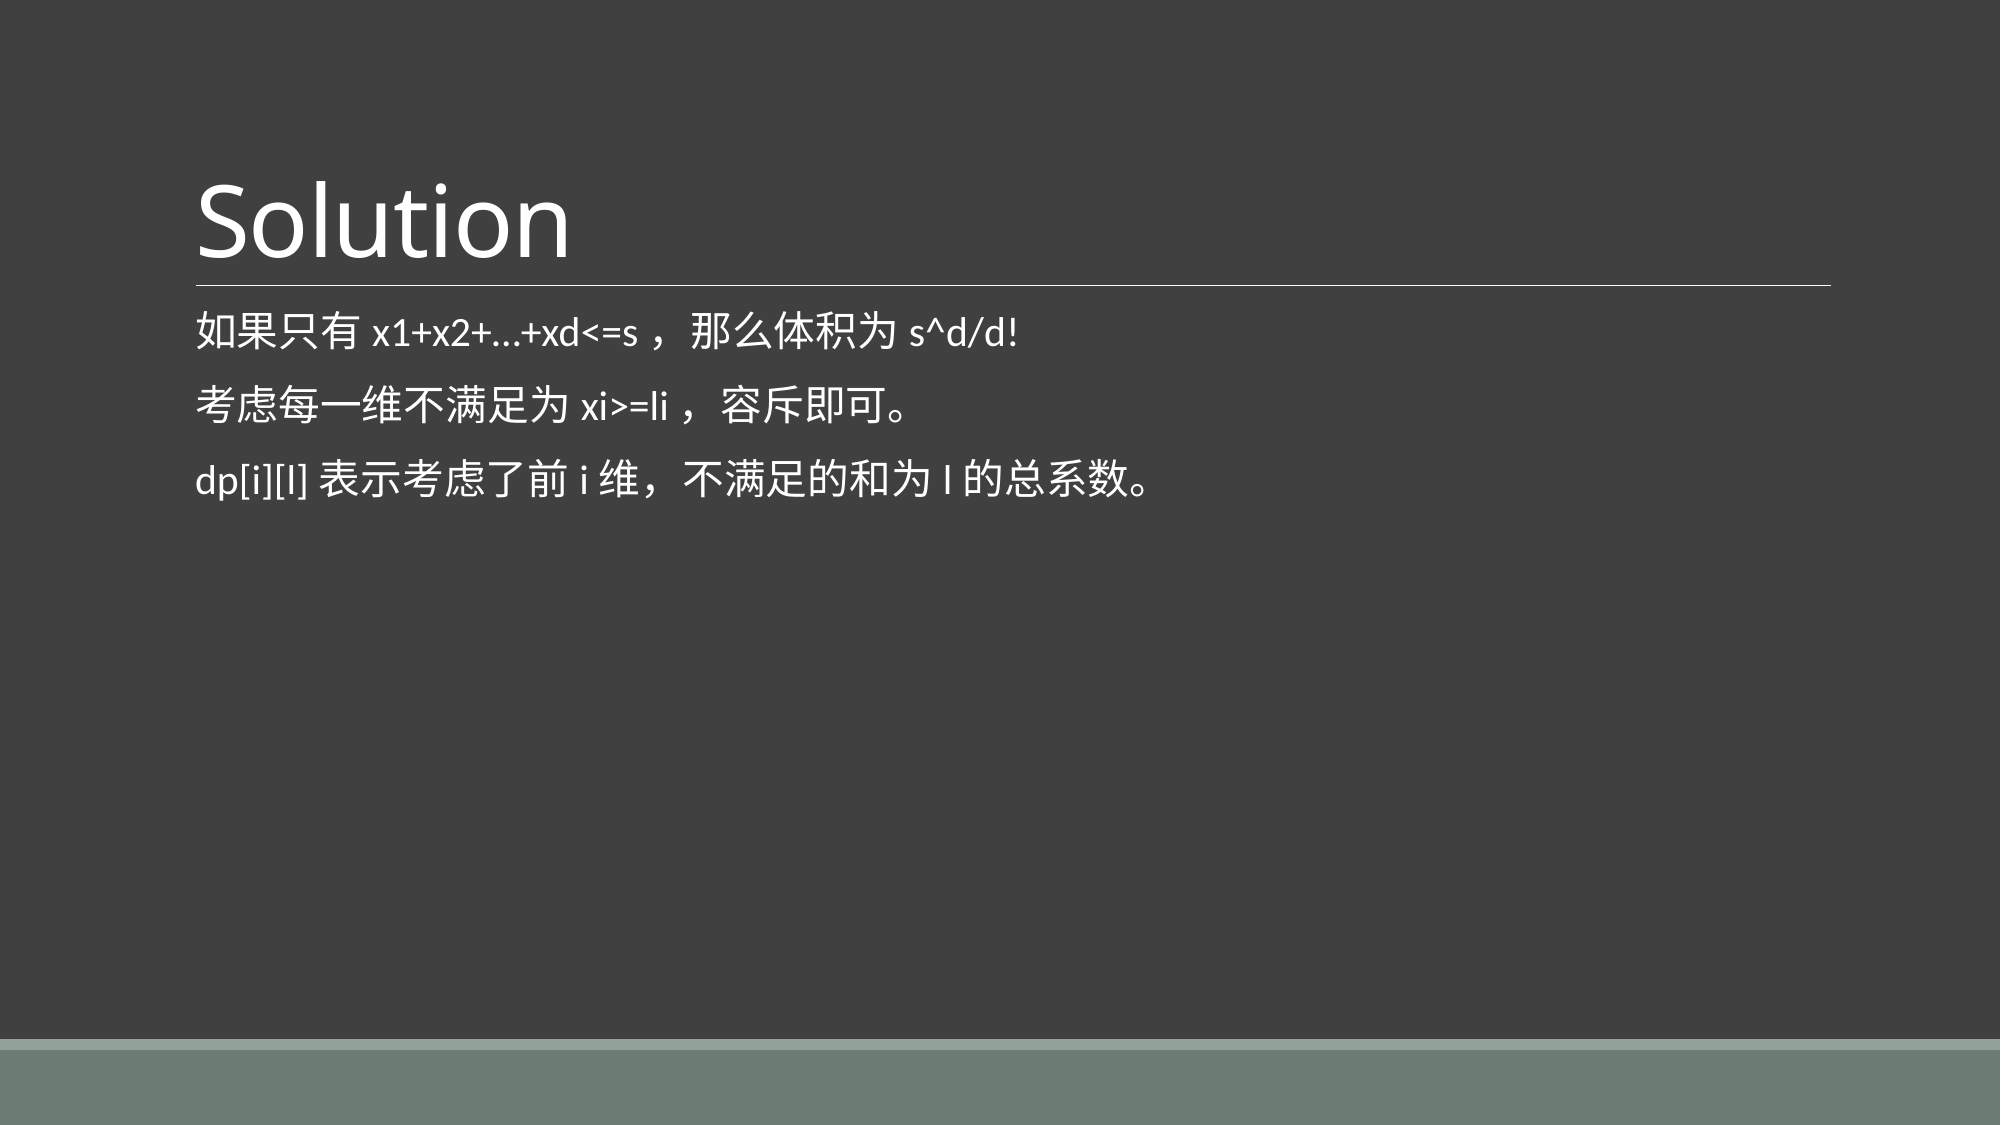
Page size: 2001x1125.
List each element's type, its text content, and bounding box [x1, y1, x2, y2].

title Solution [180, 47, 1830, 285]
list 如果只有x1+x2+…+xd<=s，那么体积为s^d/d! 考虑每一维不满足为xi>=li，容斥即可。 dp[i][l]表示考虑了前i维，不满足的和为l的总系数。 [180, 302, 1830, 963]
